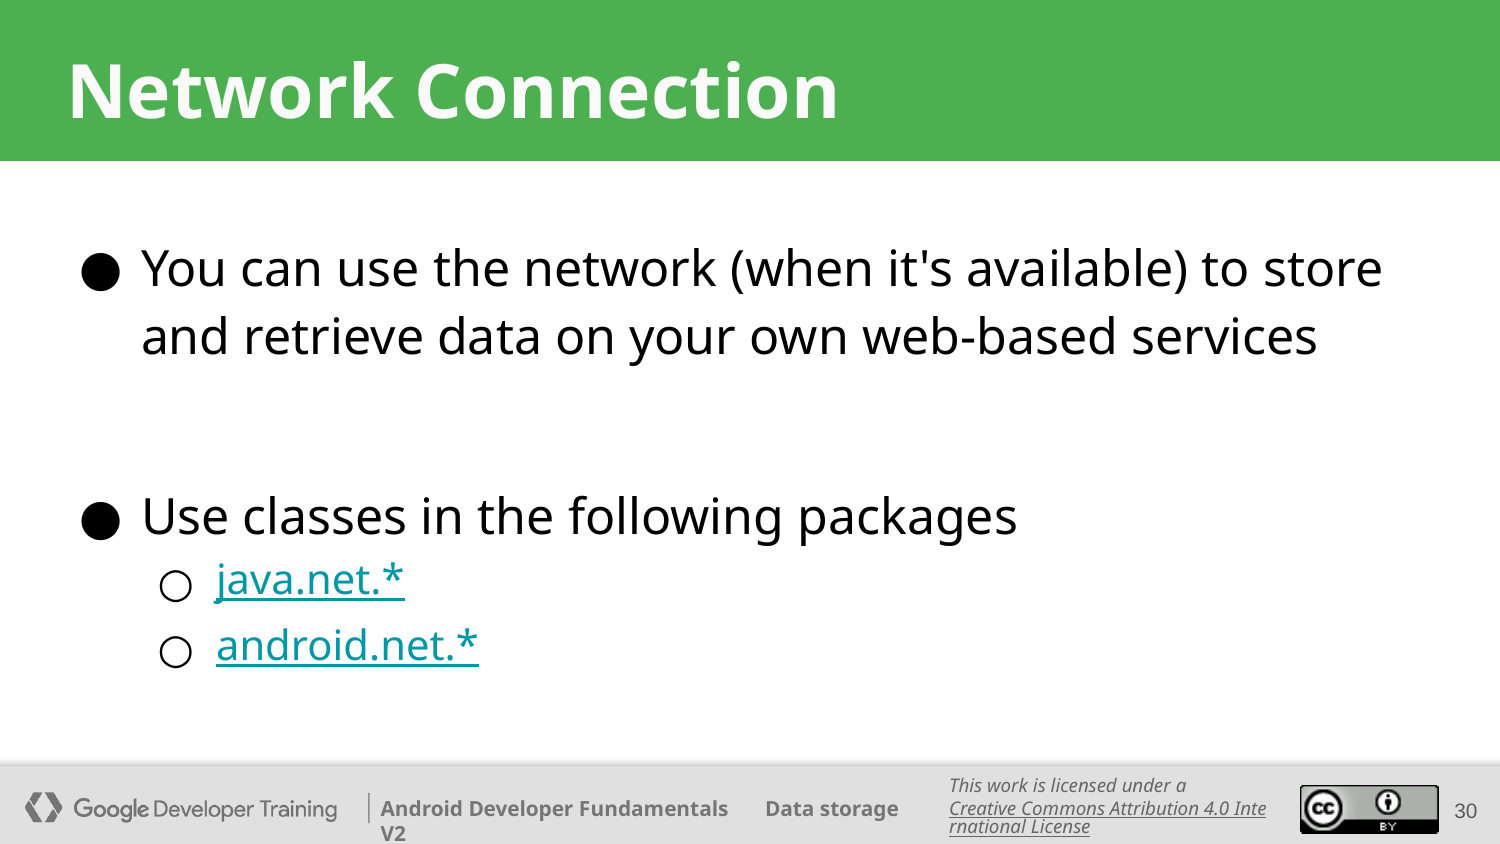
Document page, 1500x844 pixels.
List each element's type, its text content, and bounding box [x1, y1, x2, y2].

picture [0, 161, 1500, 844]
slide_number ‹#› [1402, 777, 1493, 842]
list You can use the network (when it's available) to store and retrieve data on your own web-based services Use classes in the following packages java.net.* android.net.* [51, 212, 1449, 708]
title Network Connection [51, 28, 1449, 122]
